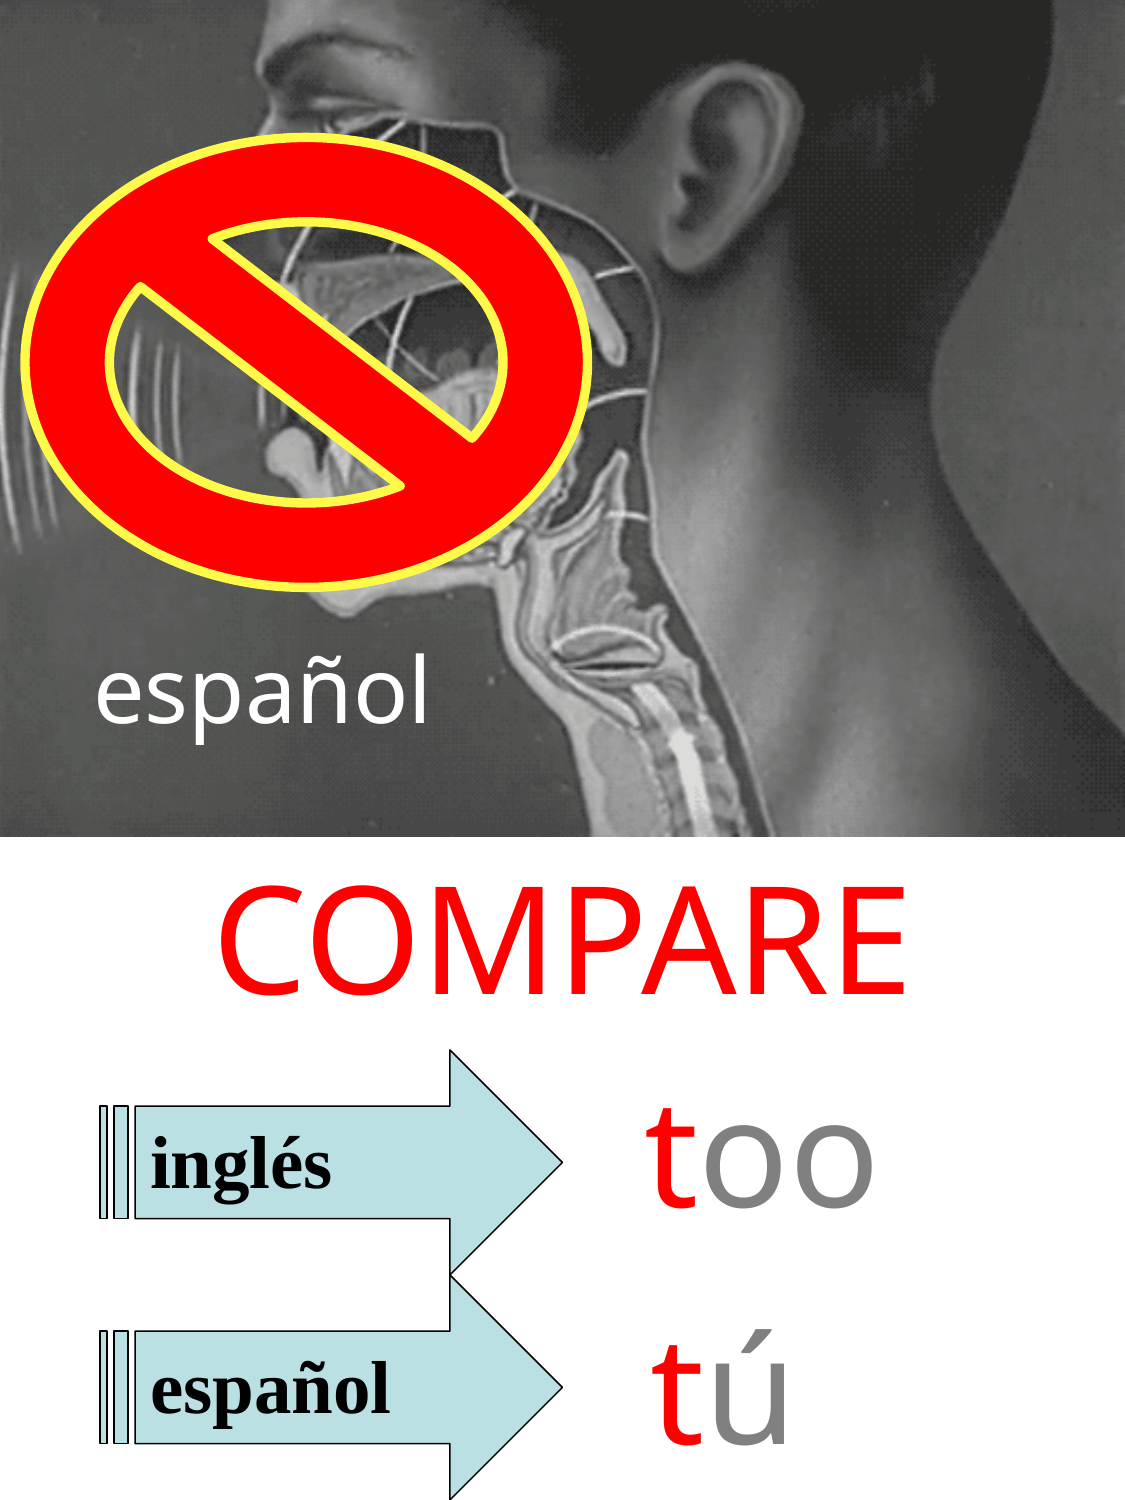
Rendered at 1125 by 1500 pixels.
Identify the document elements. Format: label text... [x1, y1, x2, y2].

text_box too [629, 1049, 895, 1245]
text_box español [99, 1331, 107, 1444]
text_box COMPARE [1, 845, 1125, 1033]
text_box tú [635, 1287, 813, 1483]
text_box inglés [135, 1049, 563, 1274]
text_box español [135, 1274, 563, 1500]
picture [0, 0, 1125, 838]
text_box inglés [99, 1106, 107, 1219]
text_box inglés [113, 1106, 129, 1219]
text_box español [113, 1331, 129, 1444]
